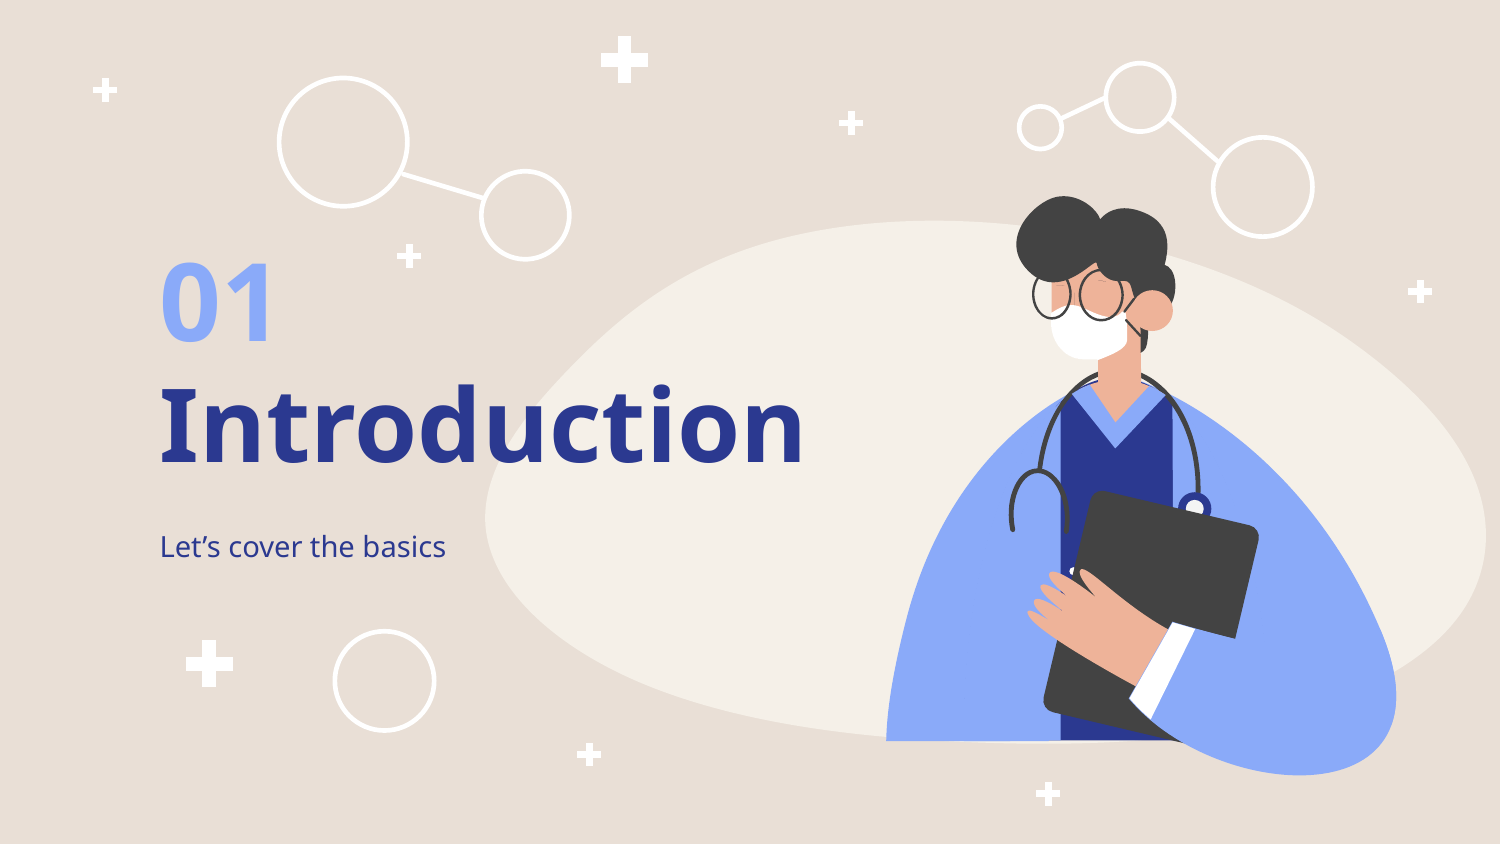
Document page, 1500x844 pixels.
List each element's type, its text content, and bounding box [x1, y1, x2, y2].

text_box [886, 195, 1460, 818]
subtitle Let’s cover the basics [144, 477, 629, 614]
title 01 [144, 250, 363, 346]
title Introduction [144, 352, 881, 491]
